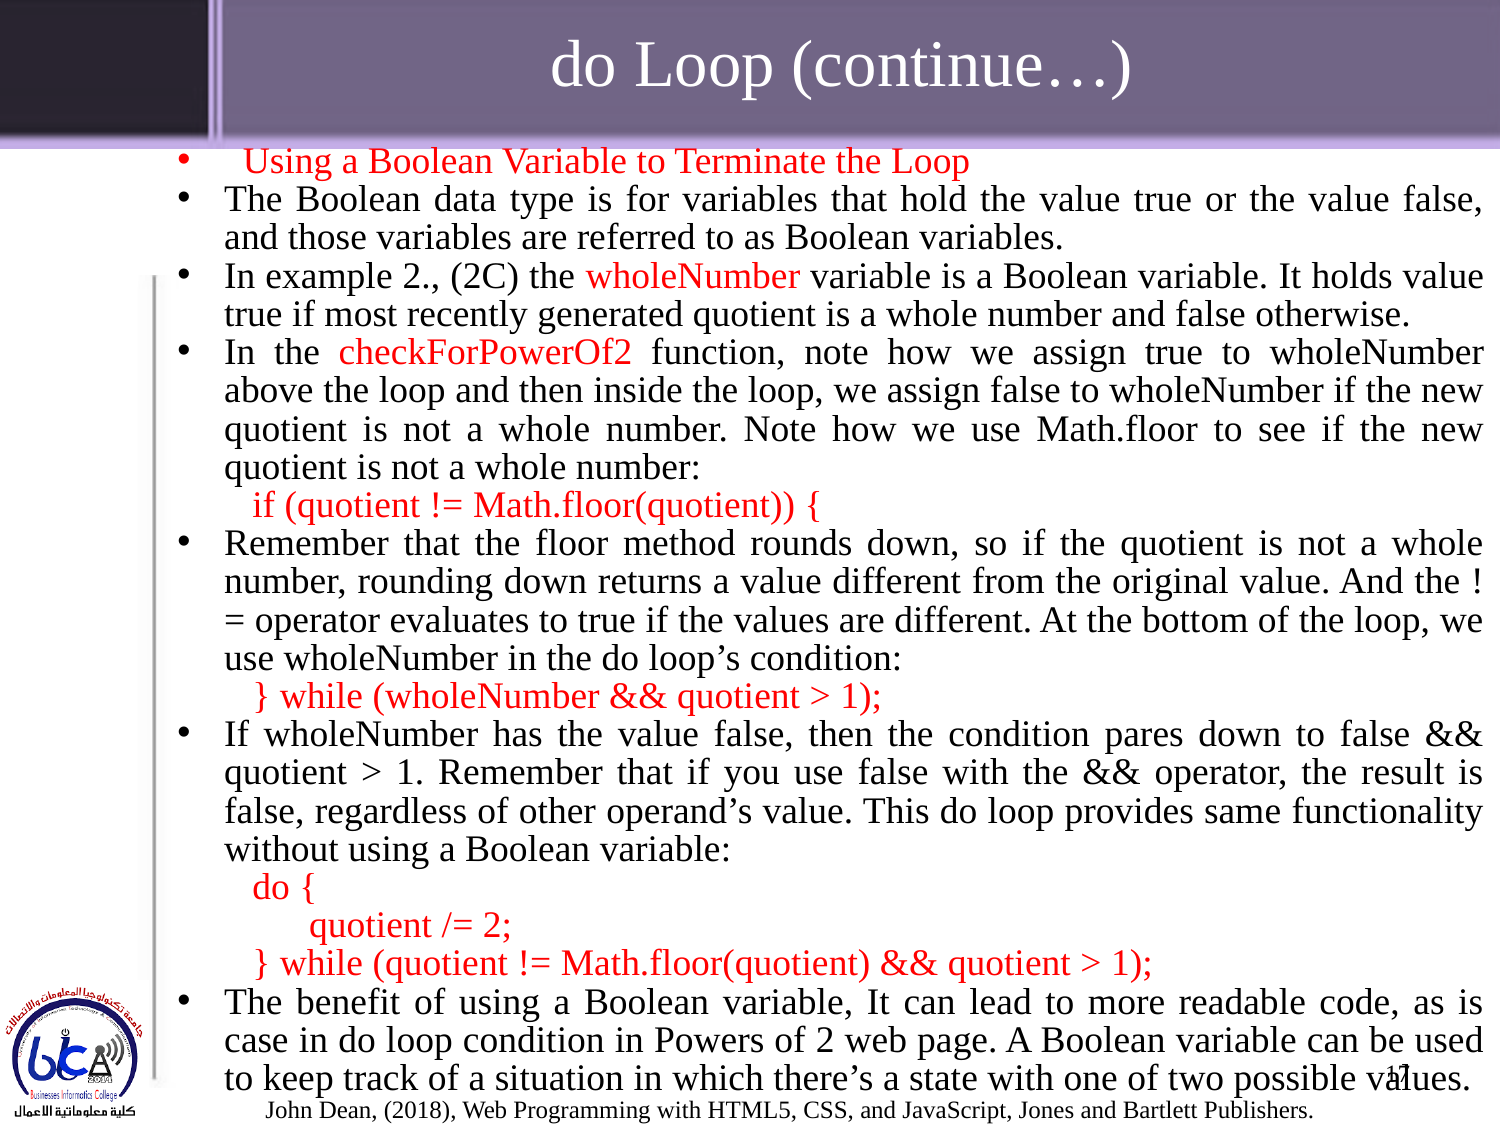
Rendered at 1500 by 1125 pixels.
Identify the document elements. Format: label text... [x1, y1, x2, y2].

text_box Using a Boolean Variable to Terminate the Loop The Boolean data type is for variables that hold the value true or the value false, and those variables are referred to as Boolean variables. In example 2., (2C) the wholeNumber variable is a Boolean variable. It holds value true if most recently generated quotient is a whole number and false otherwise. In the checkForPowerOf2 function, note how we assign true to wholeNumber above the loop and then inside the loop, we assign false to wholeNumber if the new quotient is not a whole number. Note how we use Math.floor to see if the new quotient is not a whole number: if (quotient != Math.floor(quotient)) { Remember that the floor method rounds down, so if the quotient is not a whole number, rounding down returns a value different from the original value. And the != operator evaluates to true if the values are different. At the bottom of the loop, we use wholeNumber in the do loop’s condition: } while (wholeNumber && quotient > 1); If wholeNumber has the value false, then the condition pares down to false && quotient > 1. Remember that if you use false with the && operator, the result is false, regardless of other operand’s value. This do loop provides same functionality without using a Boolean variable: do { quotient /= 2; } while (quotient != Math.floor(quotient) && quotient > 1); The benefit of using a Boolean variable, It can lead to more readable code, as is case in do loop condition in Powers of 2 web page. A Boolean variable can be used to keep track of a situation in which there’s a state with one of two possible values. [162, 156, 1500, 1106]
picture [0, 0, 1500, 149]
footer John Dean, (2018), Web Programming with HTML5, CSS, and JavaScript, Jones and Bartlett Publishers. [212, 1092, 1363, 1125]
picture [0, 275, 179, 1125]
